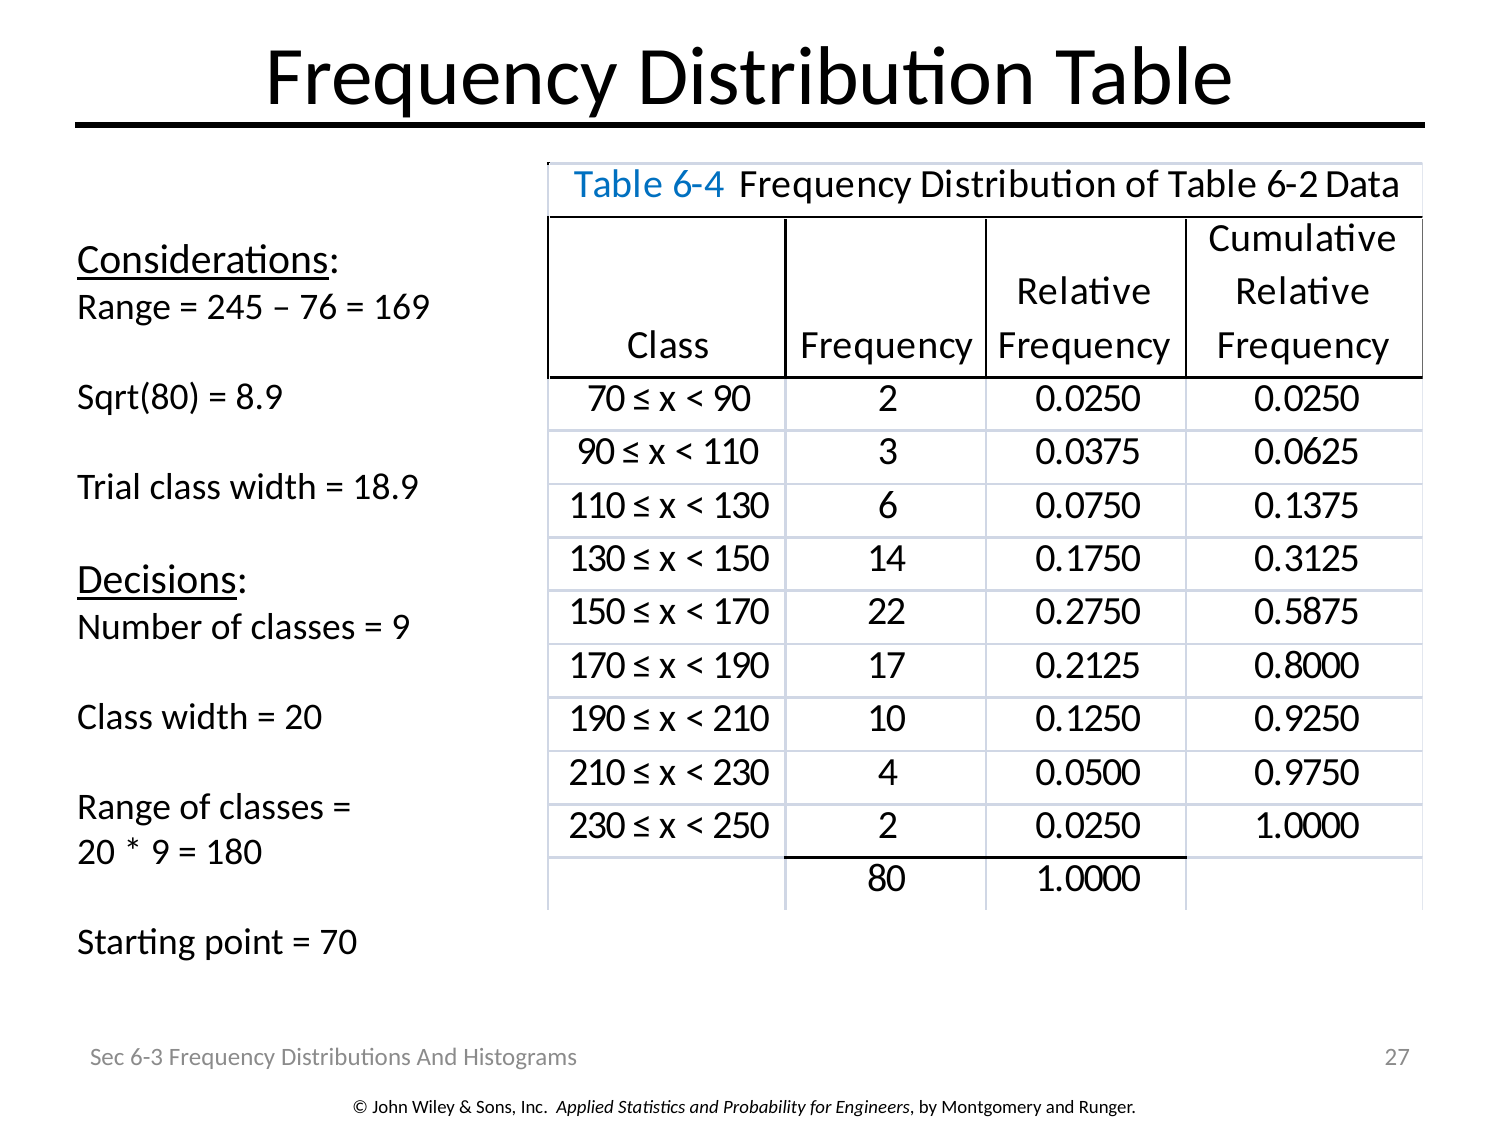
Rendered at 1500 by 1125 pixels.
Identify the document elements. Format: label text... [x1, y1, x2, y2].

slide_number 27 [1250, 1025, 1425, 1085]
footer Sec 6-3 Frequency Distributions And Histograms [75, 1025, 888, 1085]
title Frequency Distribution Table [75, 0, 1425, 143]
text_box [546, 162, 1426, 913]
text_box Considerations: Range = 245 – 76 = 169 Sqrt(80) = 8.9 Trial class width = 18.9 Decisions: Number of classes = 9 Class width = 20 Range of classes = 20 * 9 = 180 Starting point = 70 [62, 224, 525, 970]
